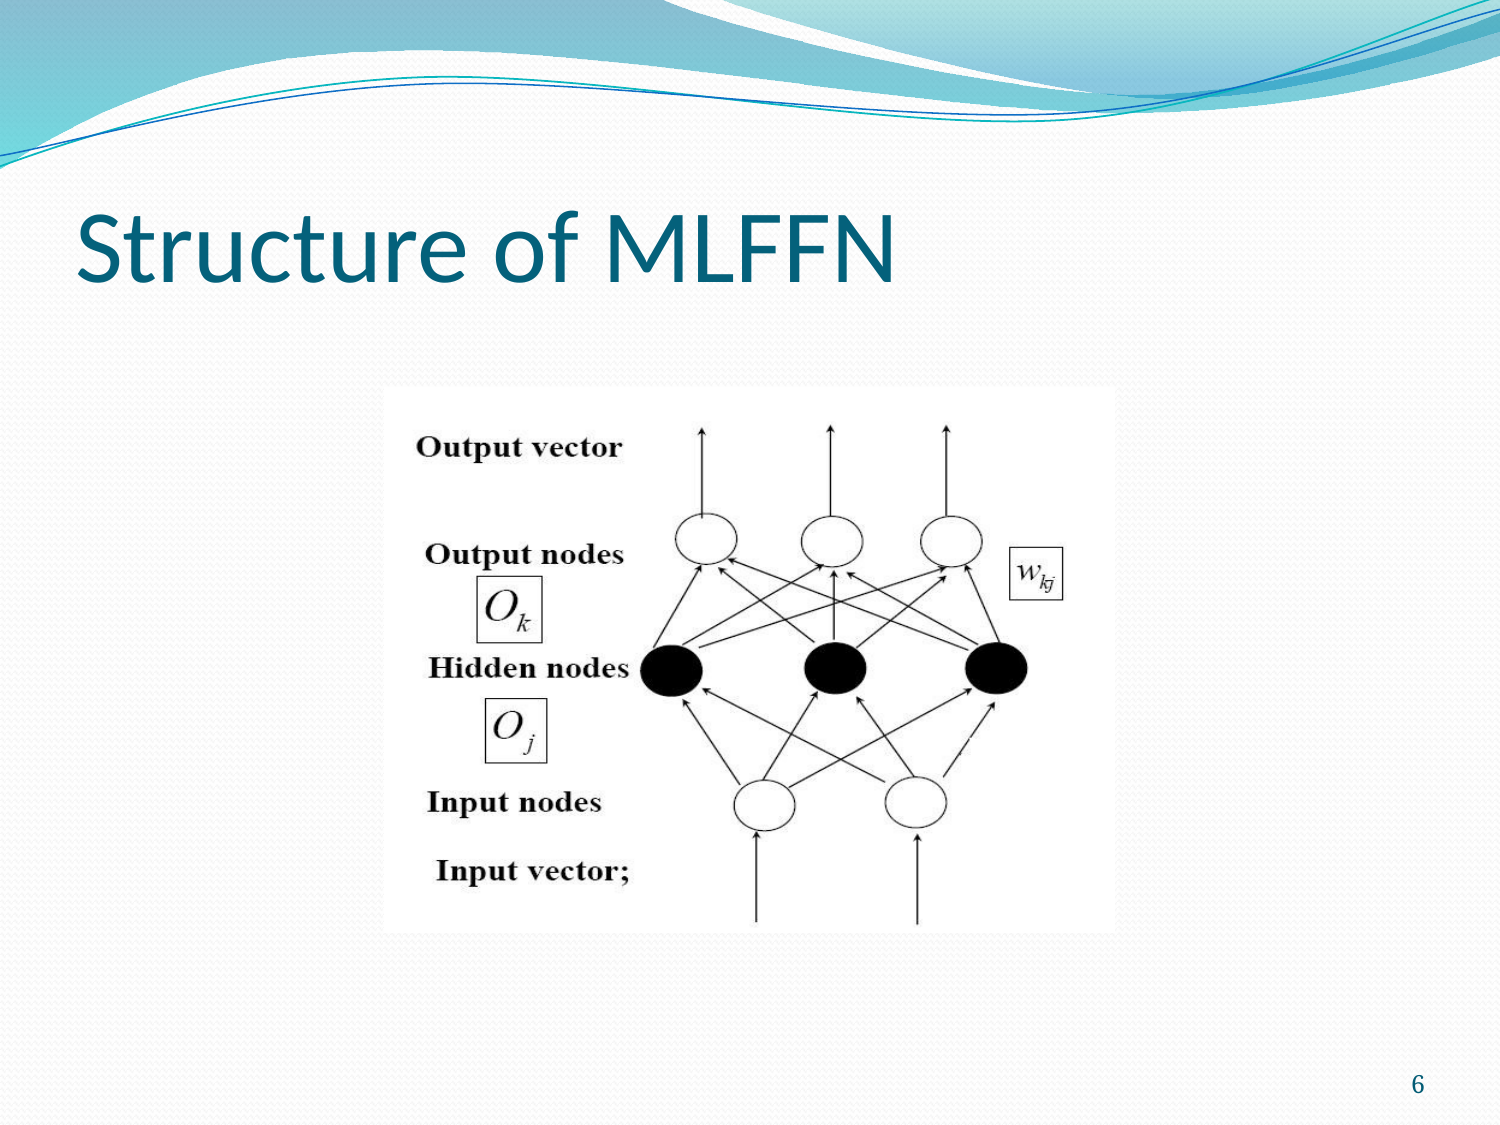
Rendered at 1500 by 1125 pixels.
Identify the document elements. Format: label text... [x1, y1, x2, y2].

slide_number 6 [1299, 1042, 1425, 1103]
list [384, 387, 1116, 933]
title Structure of MLFFN [75, 115, 1425, 303]
